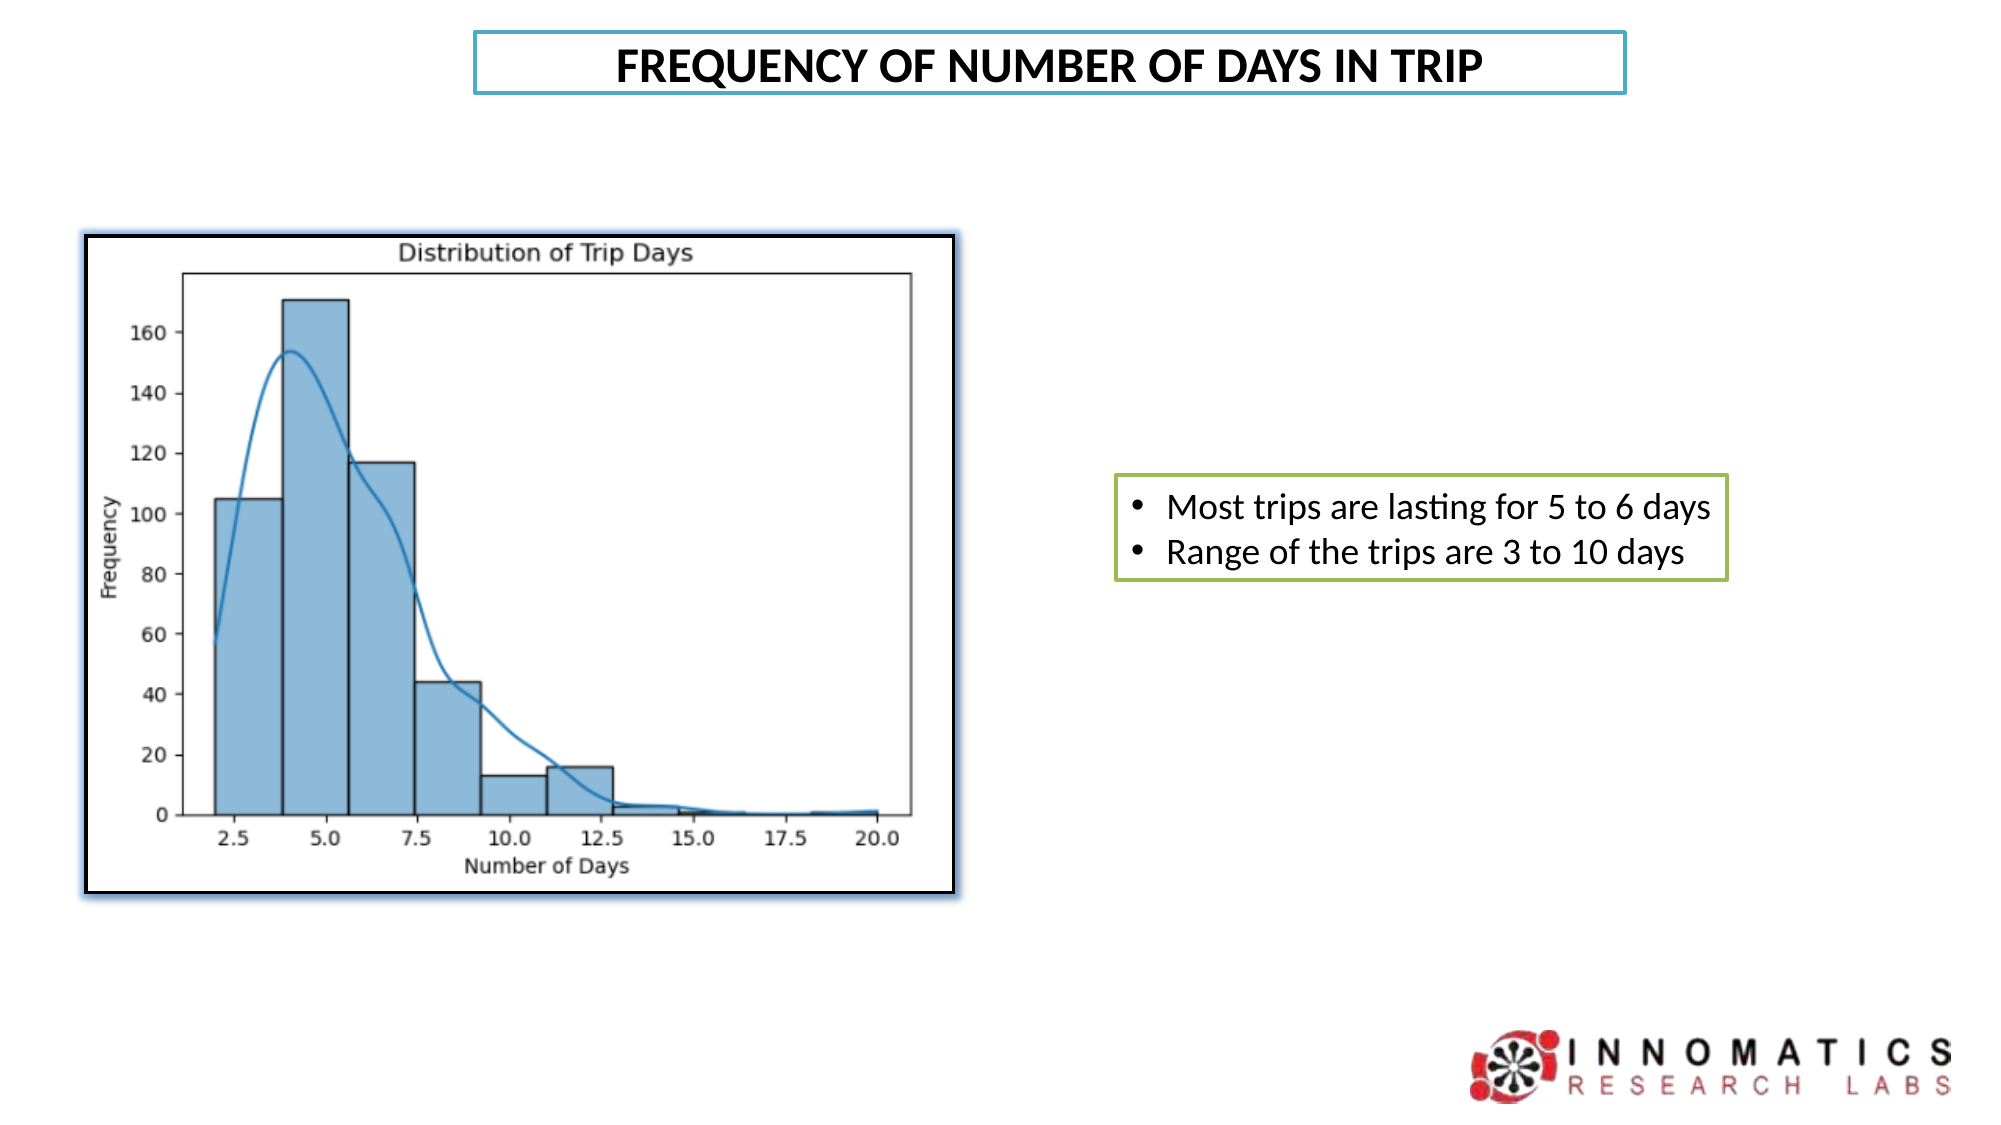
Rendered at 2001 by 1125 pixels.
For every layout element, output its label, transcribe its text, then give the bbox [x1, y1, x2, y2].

picture [87, 237, 952, 891]
title FREQUENCY OF NUMBER OF DAYS IN TRIP [473, 30, 1627, 95]
picture [1470, 1030, 1951, 1104]
text_box Most trips are lasting for 5 to 6 days Range of the trips are 3 to 10 days [1114, 473, 1729, 582]
